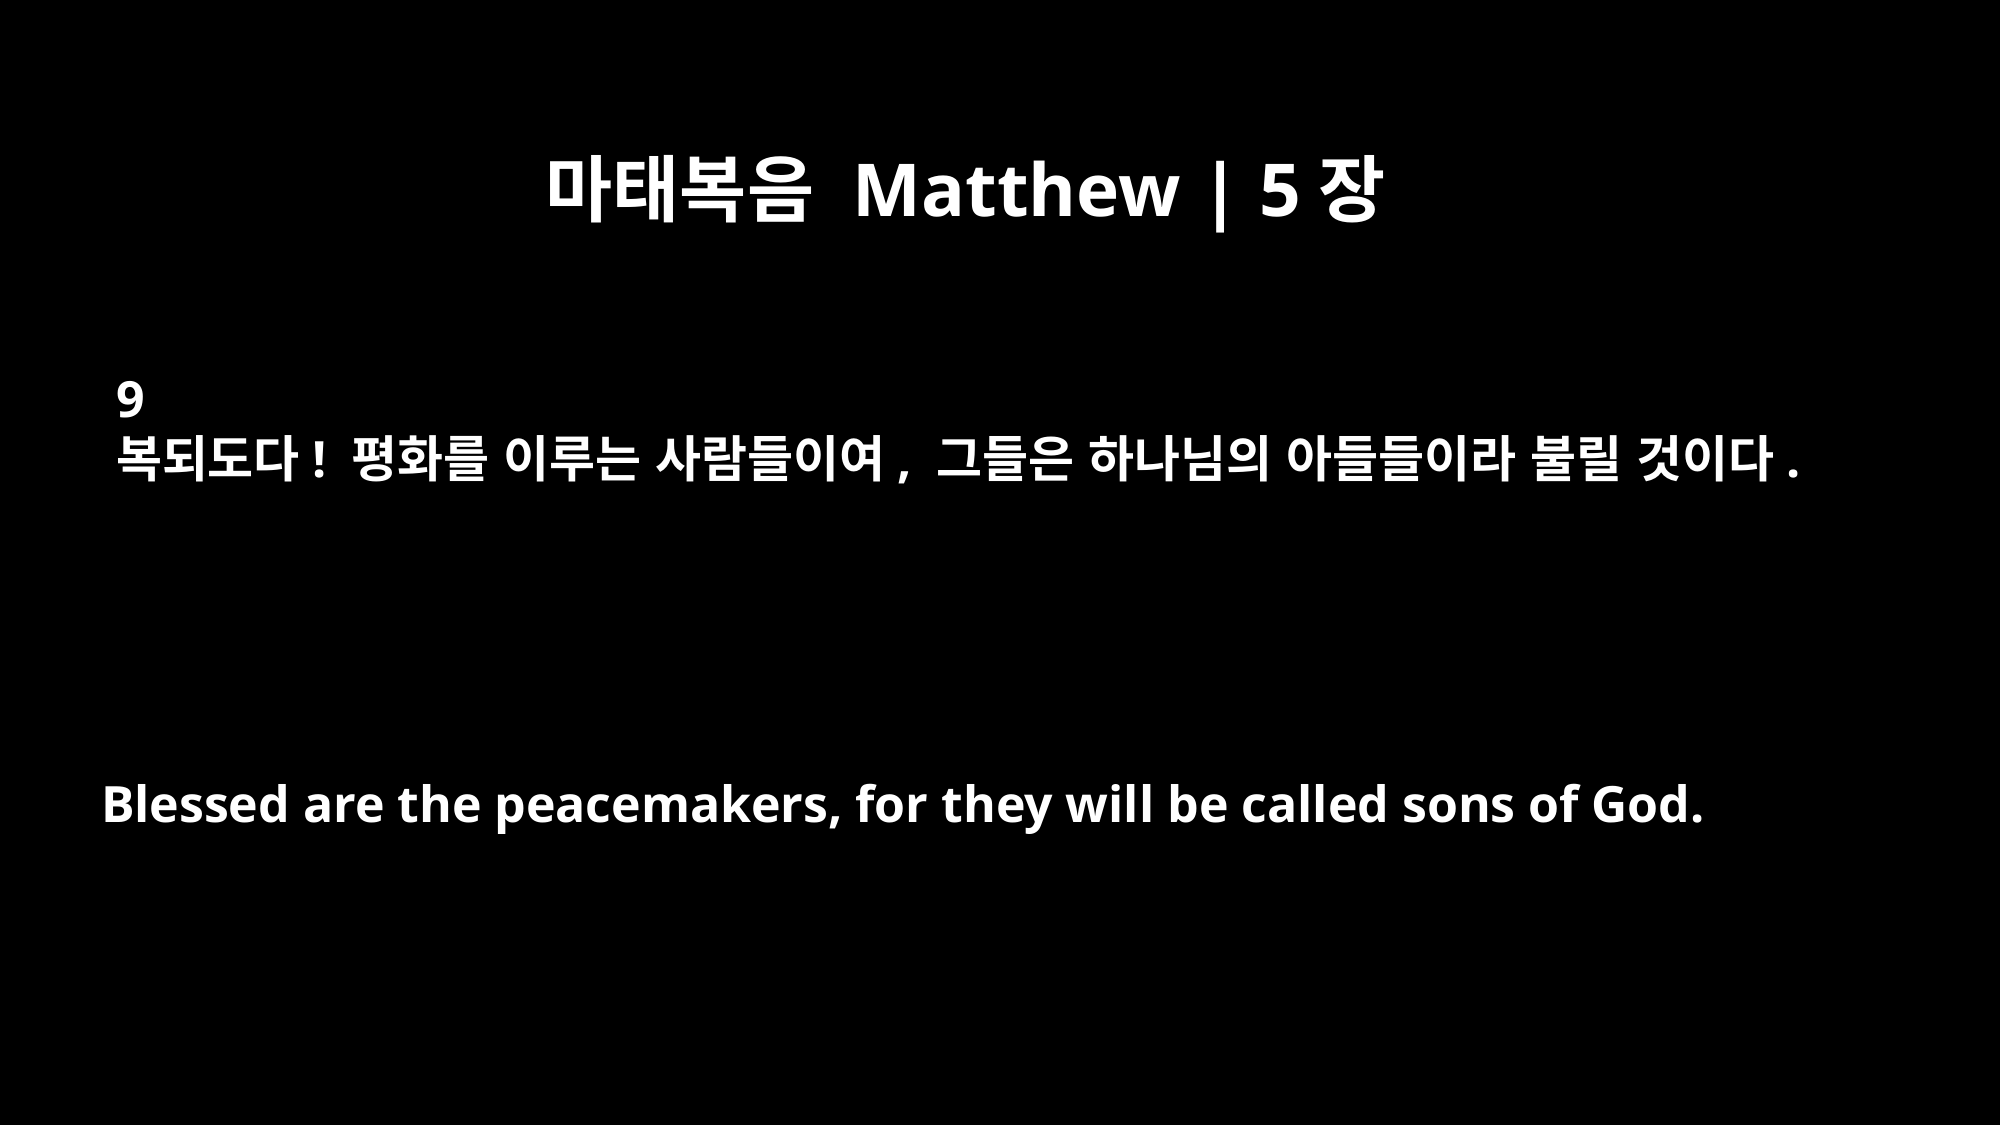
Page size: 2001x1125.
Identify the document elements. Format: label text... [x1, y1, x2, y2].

text_box 9 복되도다! 평화를 이루는 사람들이여, 그들은 하나님의 아들들이라 불릴 것이다. [101, 359, 1816, 495]
text_box 마태복음 Matthew | 5장 [530, 136, 1401, 239]
text_box Blessed are the peacemakers, for they will be called sons of God. [86, 764, 1721, 840]
